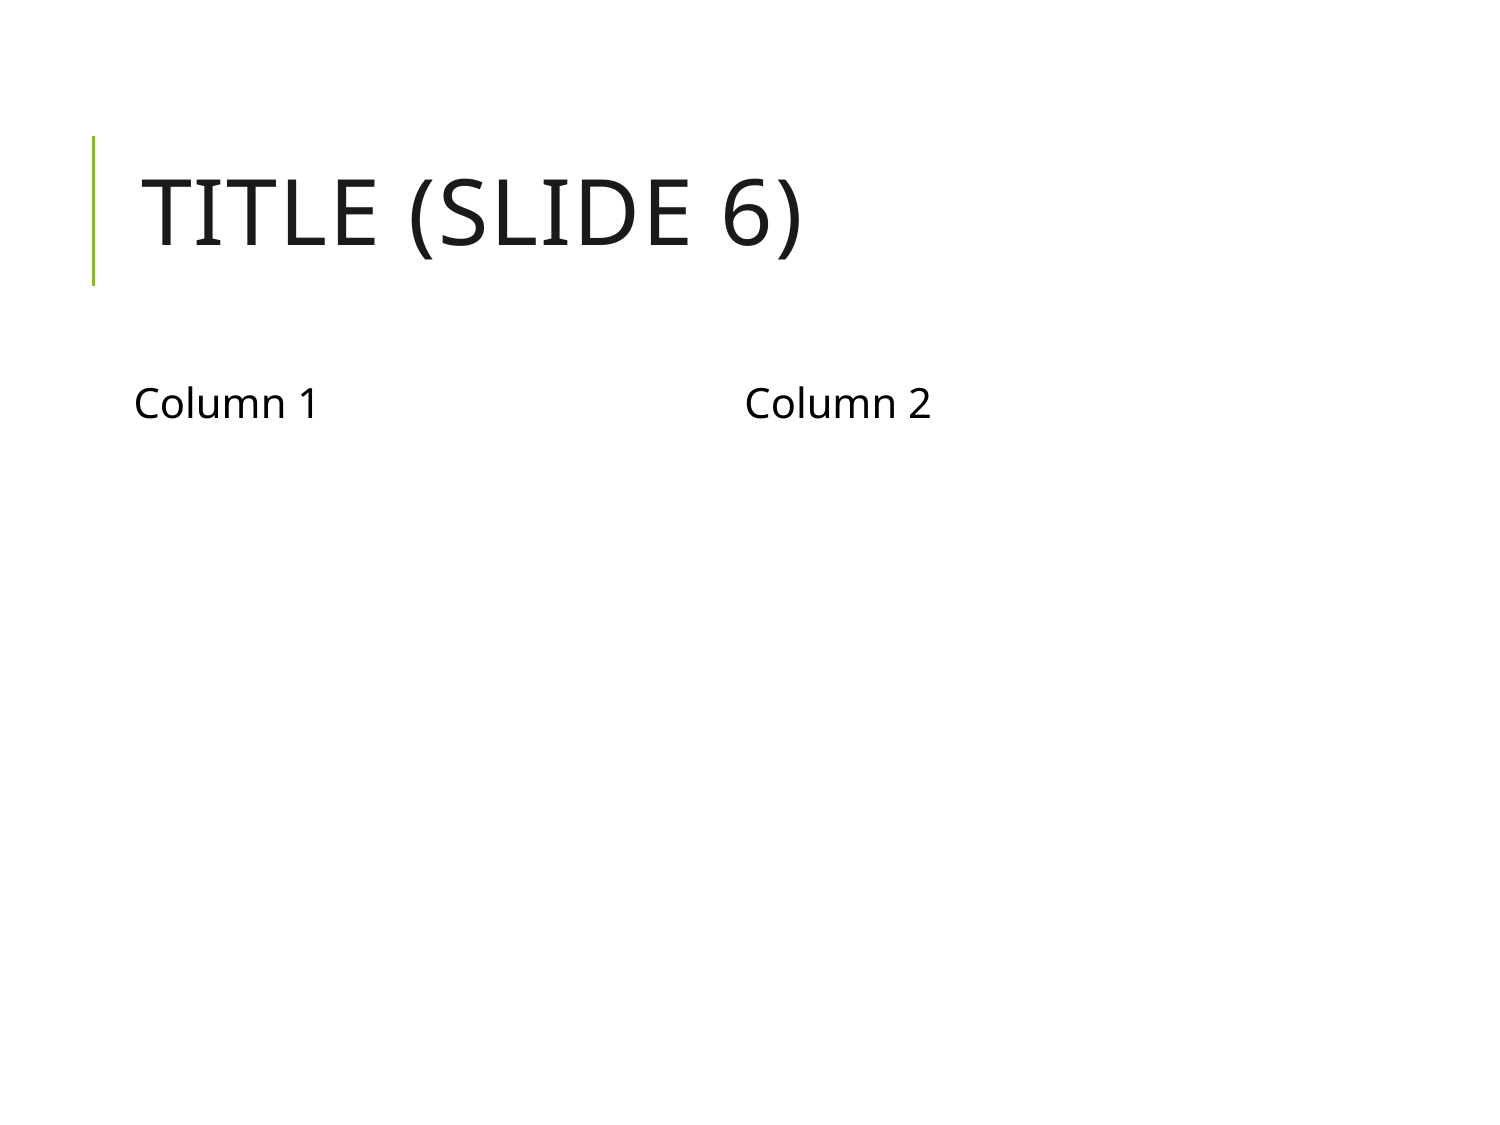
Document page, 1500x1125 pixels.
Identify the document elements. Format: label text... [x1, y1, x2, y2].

list Column 2 [736, 375, 1322, 1035]
list Column 1 [126, 375, 711, 1035]
title Title (Slide 6) [126, 96, 1322, 342]
